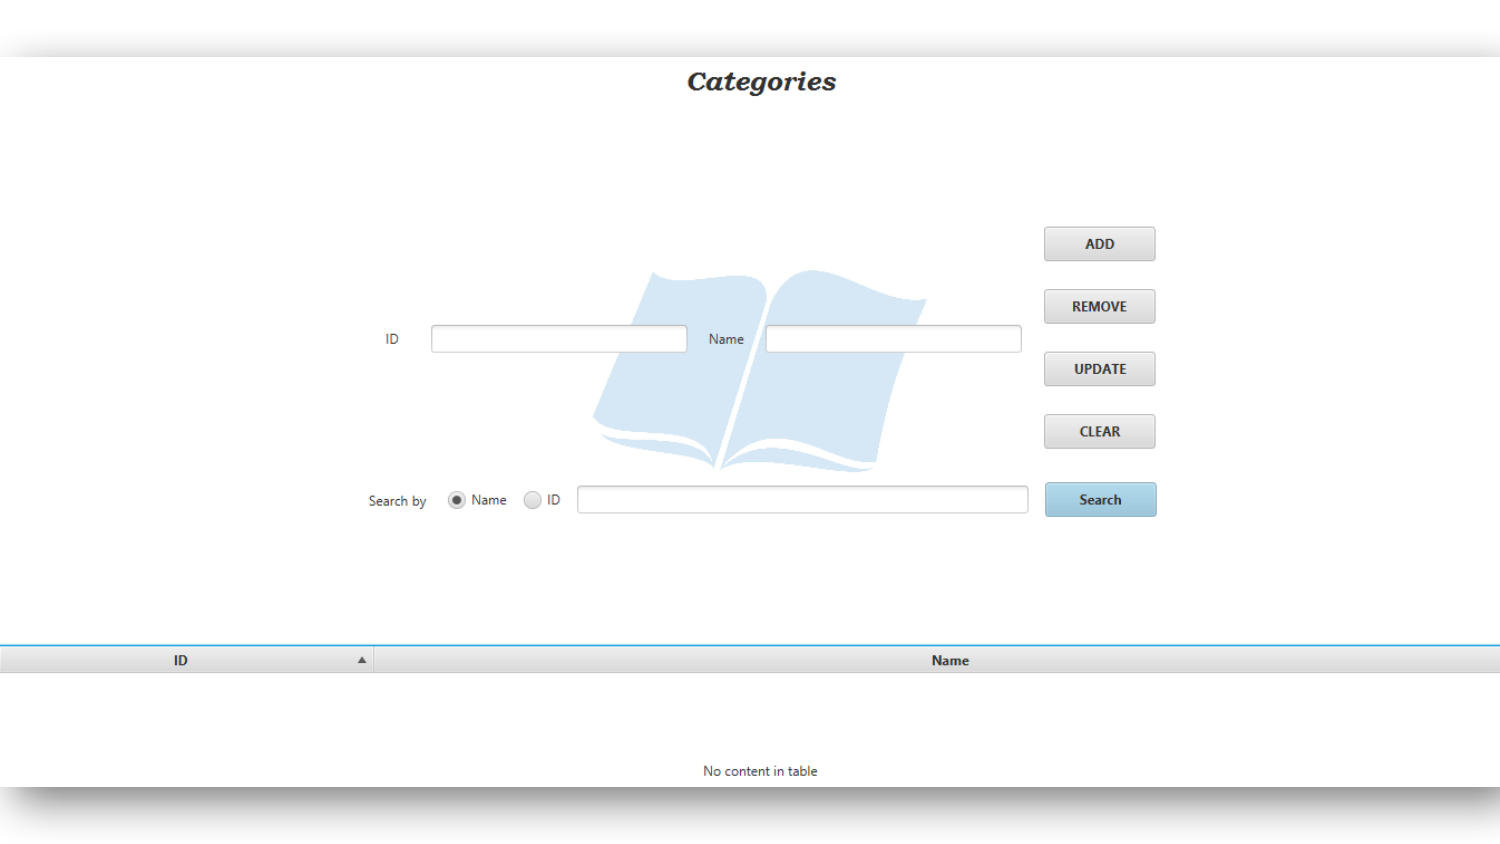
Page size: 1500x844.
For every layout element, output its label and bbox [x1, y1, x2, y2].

picture [0, 57, 1500, 787]
